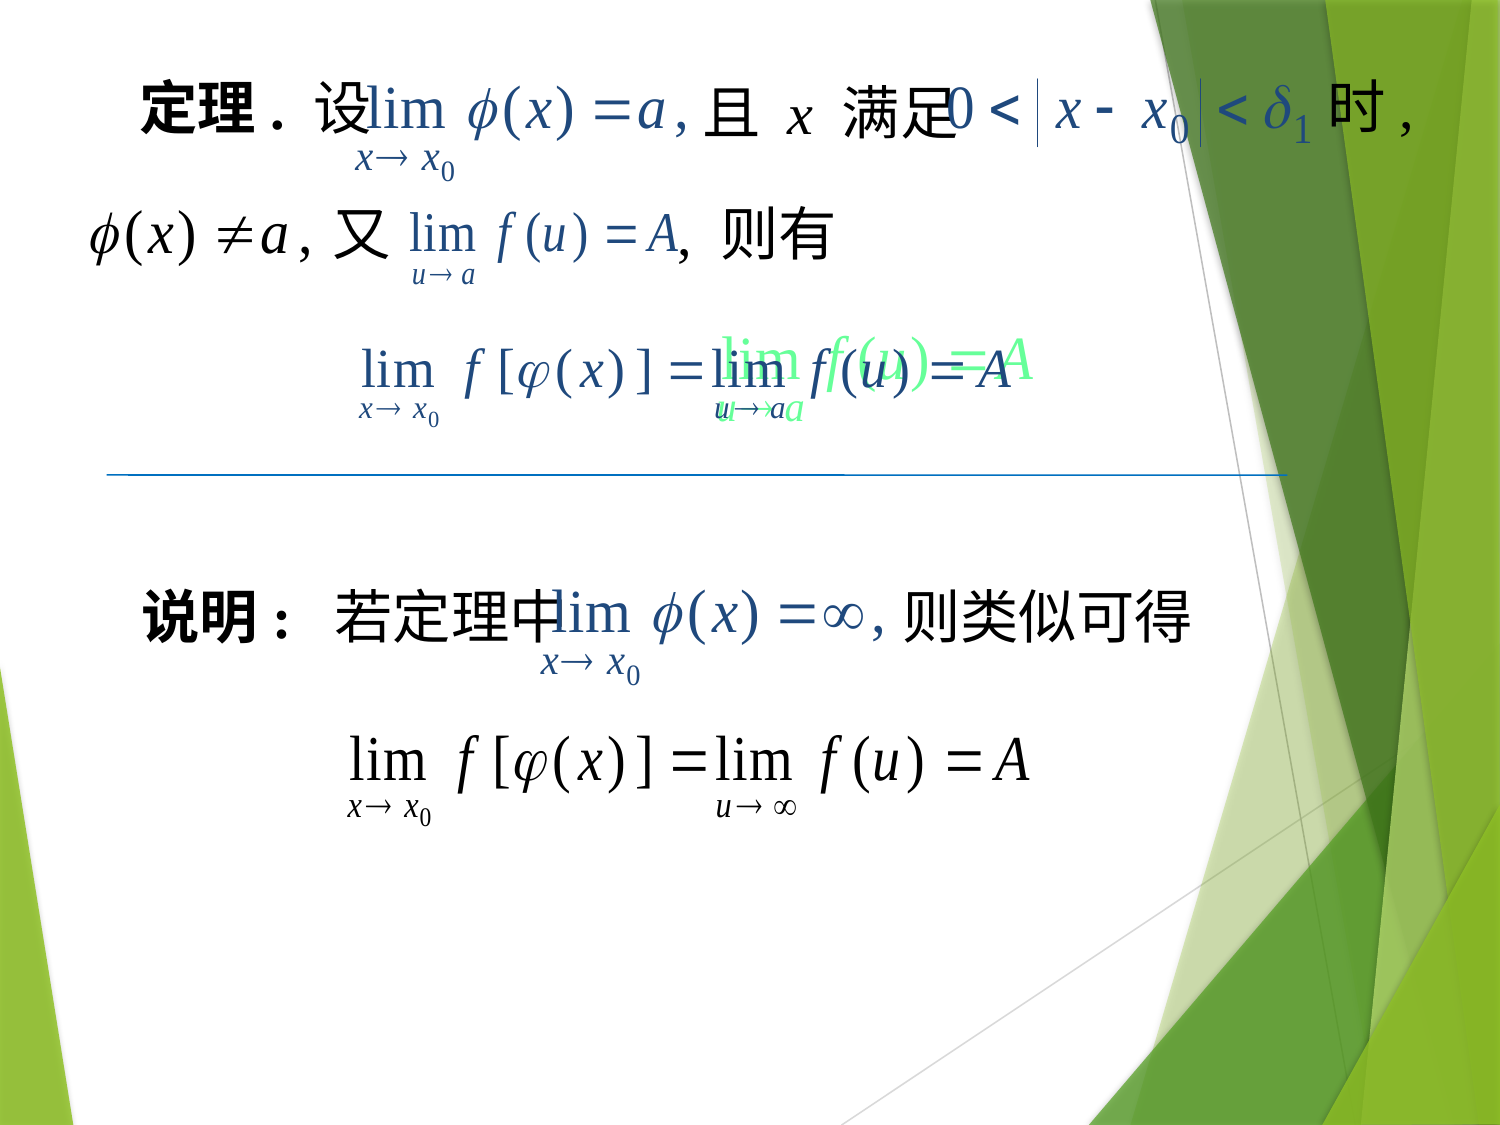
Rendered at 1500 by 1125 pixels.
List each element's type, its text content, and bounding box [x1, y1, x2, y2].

text_box 且 x 满足 [687, 68, 1000, 154]
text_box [87, 203, 316, 272]
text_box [349, 75, 693, 187]
text_box 定理. 设 [124, 64, 425, 149]
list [347, 331, 1023, 435]
text_box , 则有 [695, 190, 975, 275]
text_box 则类似可得 [887, 572, 1263, 658]
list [401, 195, 698, 296]
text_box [335, 715, 1040, 836]
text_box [713, 325, 1034, 427]
text_box 时, [1312, 62, 1463, 148]
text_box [943, 72, 1313, 151]
text_box 又 [317, 190, 397, 275]
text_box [534, 579, 888, 691]
text_box 说明: 若定理中 [99, 572, 613, 658]
